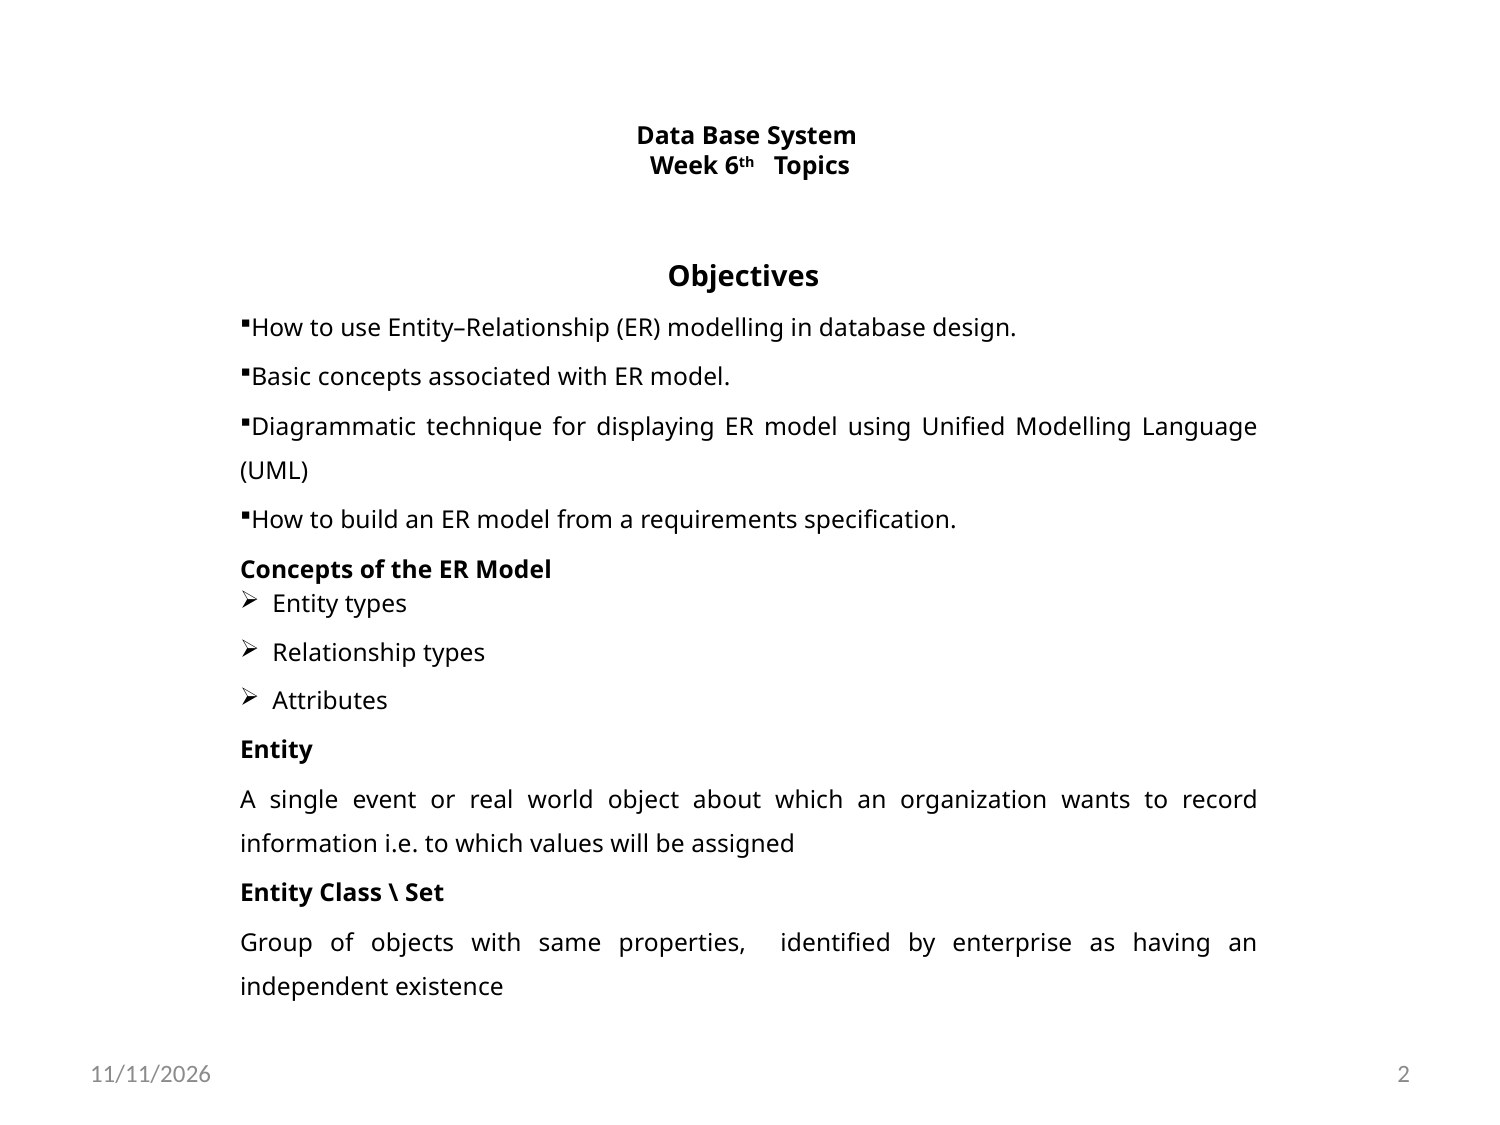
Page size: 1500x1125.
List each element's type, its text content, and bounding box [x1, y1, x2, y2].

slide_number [75, 1042, 425, 1103]
title Data Base System Week 6th Topics [112, 112, 1388, 188]
subtitle Objectives How to use Entity–Relationship (ER) modelling in database design. Basic concepts associated with ER model. Diagrammatic technique for displaying ER model using Unified Modelling Language (UML) How to build an ER model from a requirements specification. Concepts of the ER Model Entity types Relationship types Attributes Entity A single event or real world object about which an organization wants to record information i.e. to which values will be assigned Entity Class \ Set Group of objects with same properties, identified by enterprise as having an independent existence [225, 249, 1275, 1013]
slide_number 2 [1074, 1042, 1425, 1103]
